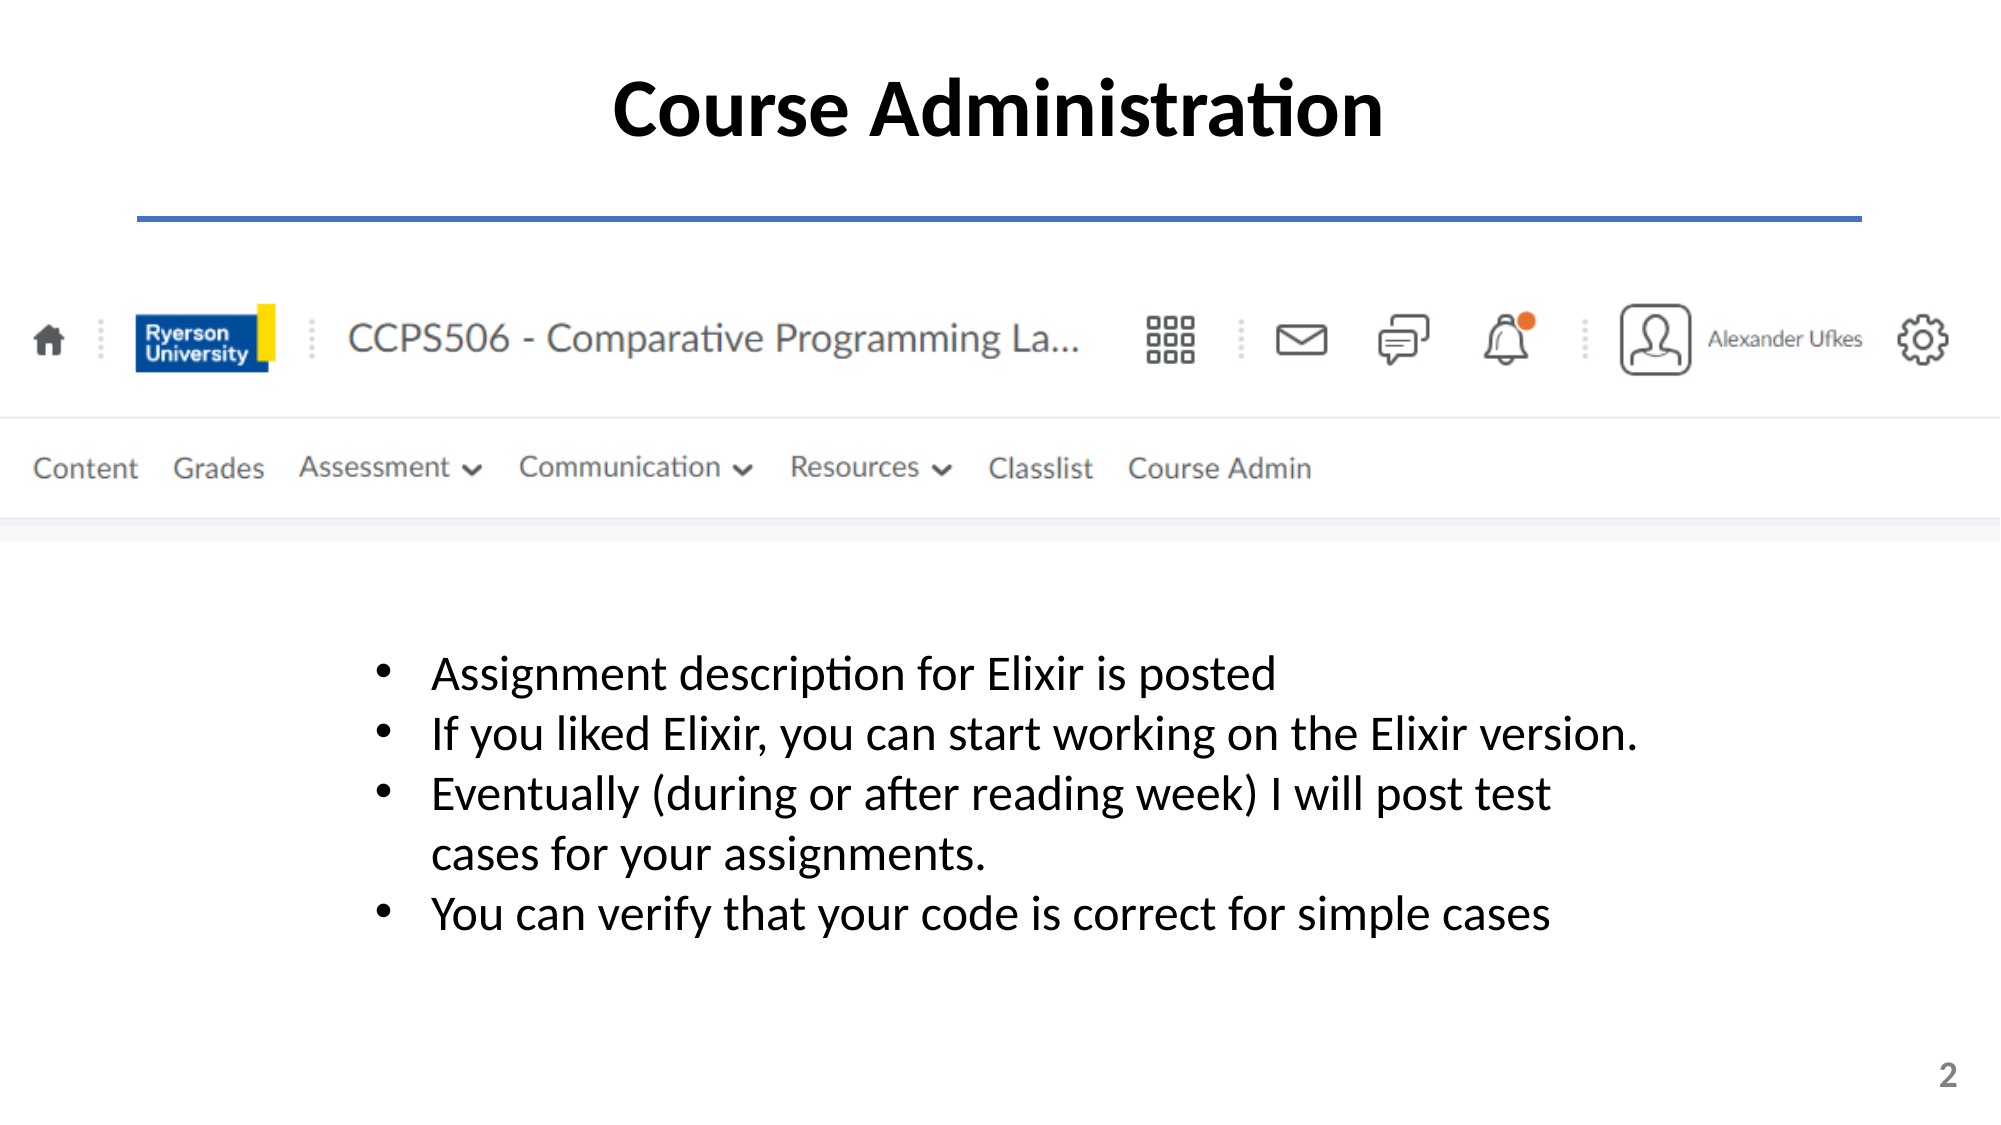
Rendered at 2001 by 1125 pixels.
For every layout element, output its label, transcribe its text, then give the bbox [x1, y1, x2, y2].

text_box Course Administration [137, 1, 1863, 218]
text_box Assignment description for Elixir is posted If you liked Elixir, you can start working on the Elixir version. Eventually (during or after reading week) I will post test cases for your assignments. You can verify that your code is correct for simple cases [359, 632, 1683, 948]
slide_number 2 [1522, 1042, 1973, 1103]
picture [0, 270, 2000, 542]
